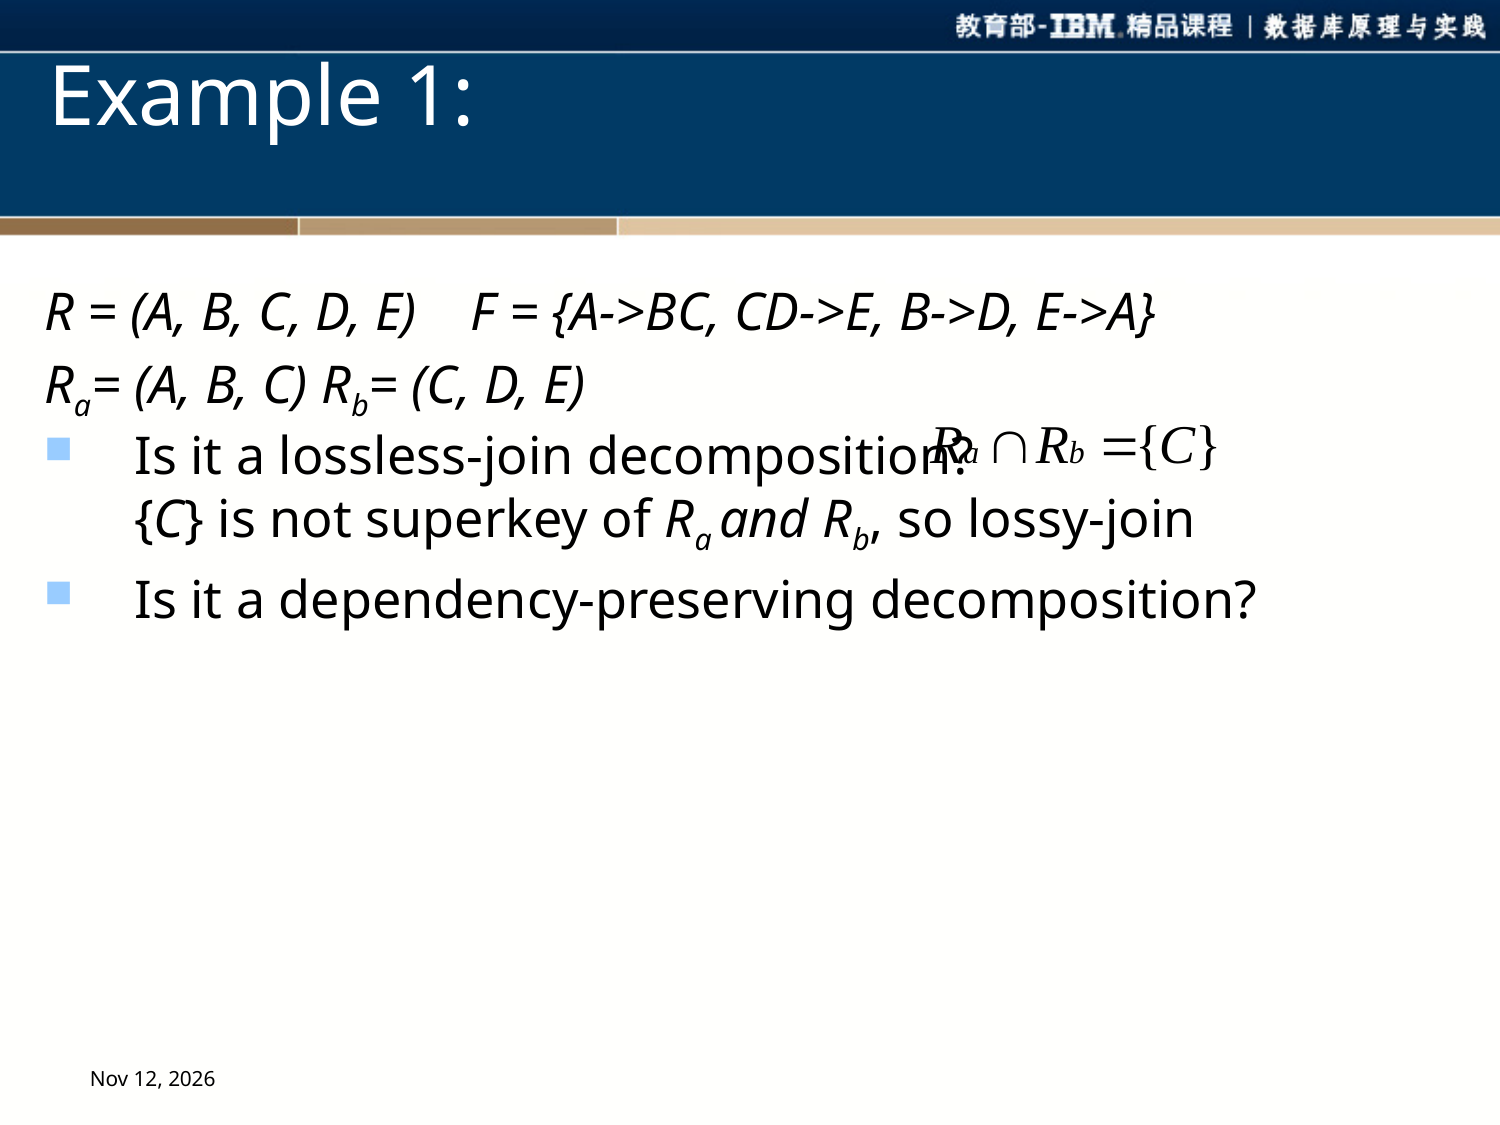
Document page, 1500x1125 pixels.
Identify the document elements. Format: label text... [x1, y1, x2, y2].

picture [0, 0, 1500, 1125]
title Example 1: [33, 22, 1239, 162]
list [919, 413, 1230, 487]
list R = (A, B, C, D, E) F = {A->BC, CD->E, B->D, E->A} Ra= (A, B, C) Rb= (C, D, E) Is it a lossless-join decomposition? {C} is not superkey of Ra and Rb, so lossy-join Is it a dependency-preserving decomposition? [29, 271, 1410, 968]
